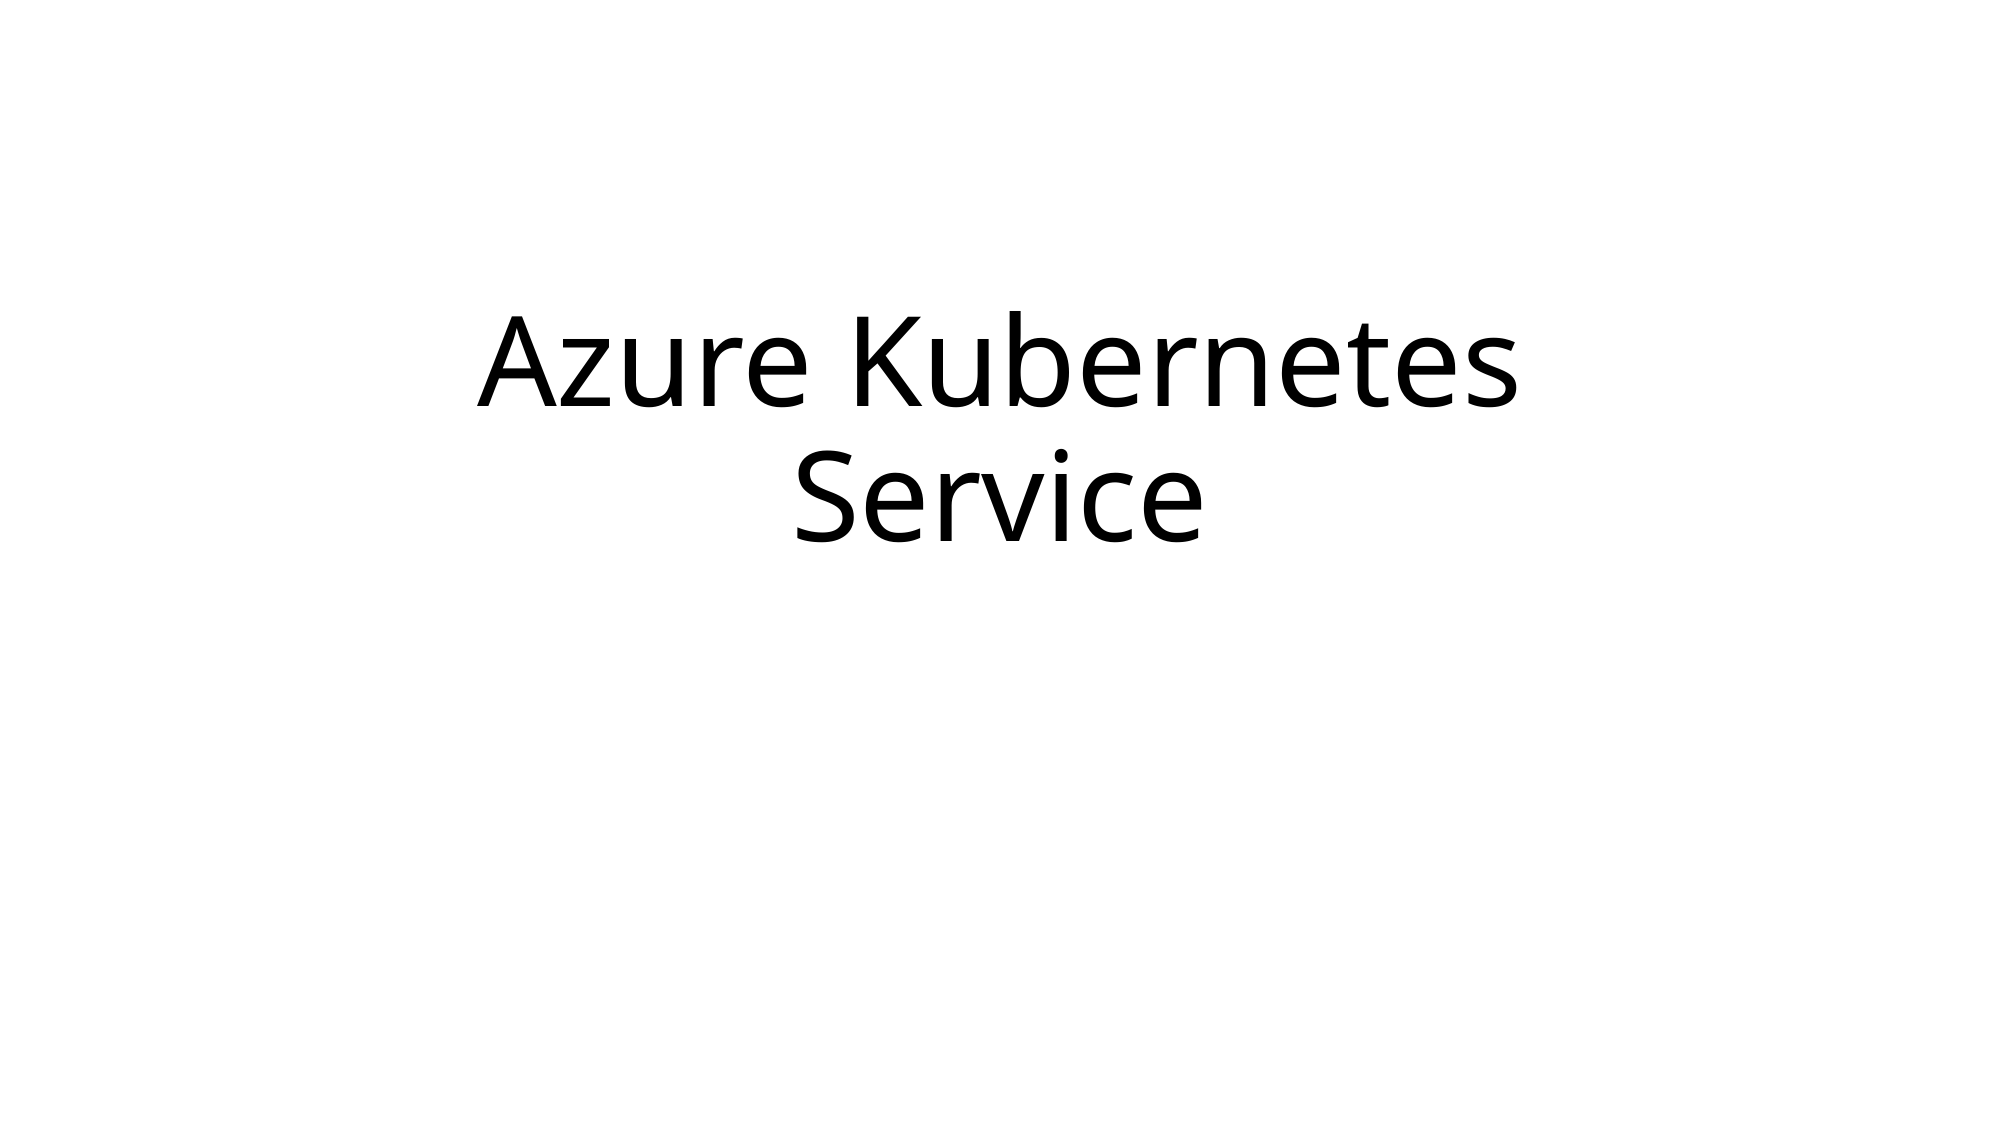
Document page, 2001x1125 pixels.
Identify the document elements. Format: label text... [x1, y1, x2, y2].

title Azure Kubernetes Service [249, 184, 1750, 576]
